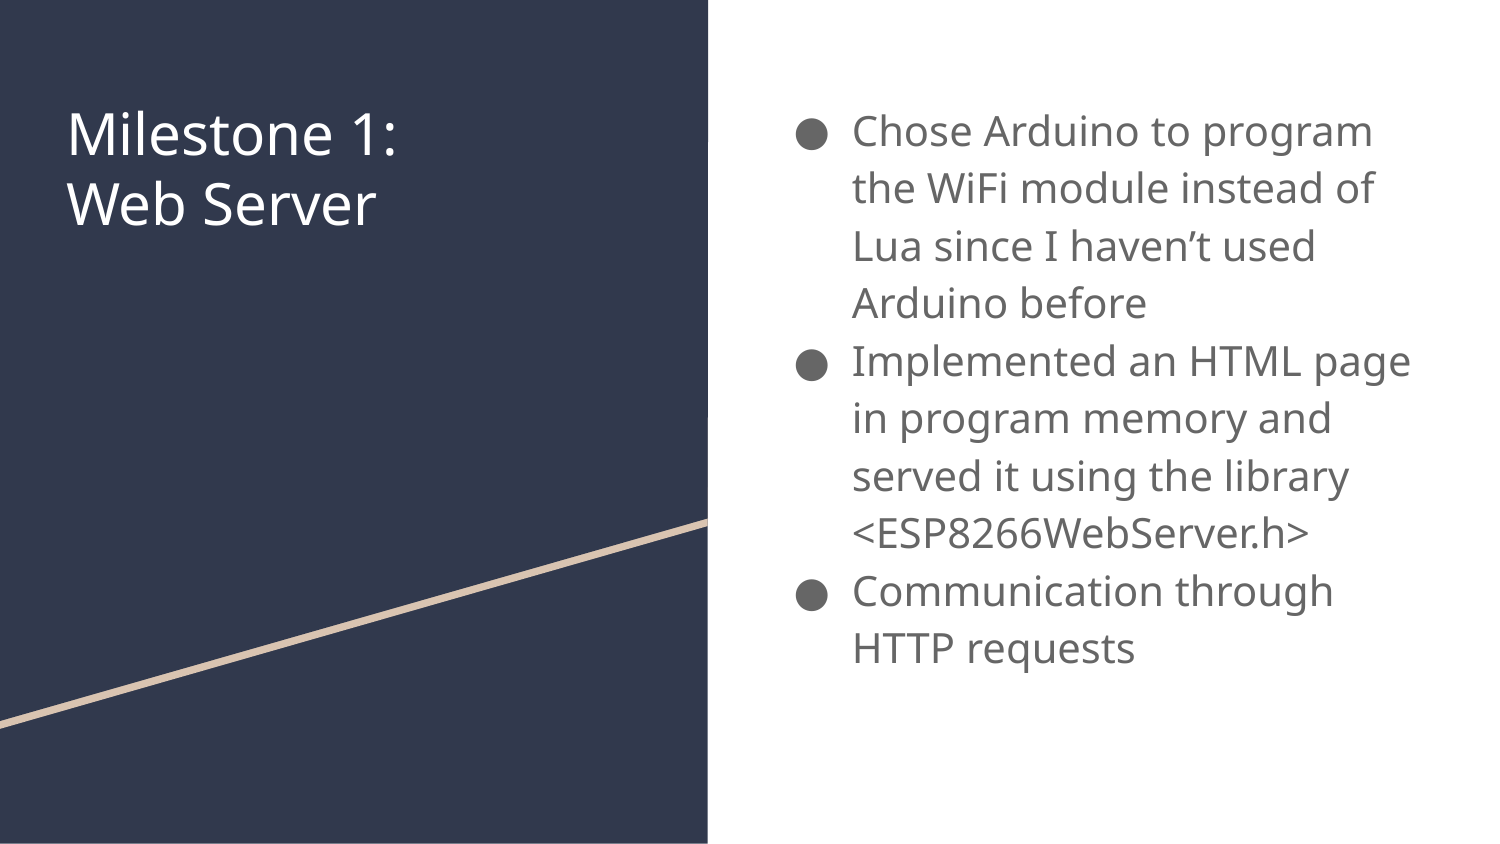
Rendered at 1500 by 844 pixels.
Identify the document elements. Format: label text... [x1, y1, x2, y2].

list Chose Arduino to program the WiFi module instead of Lua since I haven’t used Arduino before Implemented an HTML page in program memory and served it using the library <ESP8266WebServer.h> Communication through HTTP requests [761, 82, 1446, 755]
title Milestone 1: Web Server [51, 82, 660, 494]
